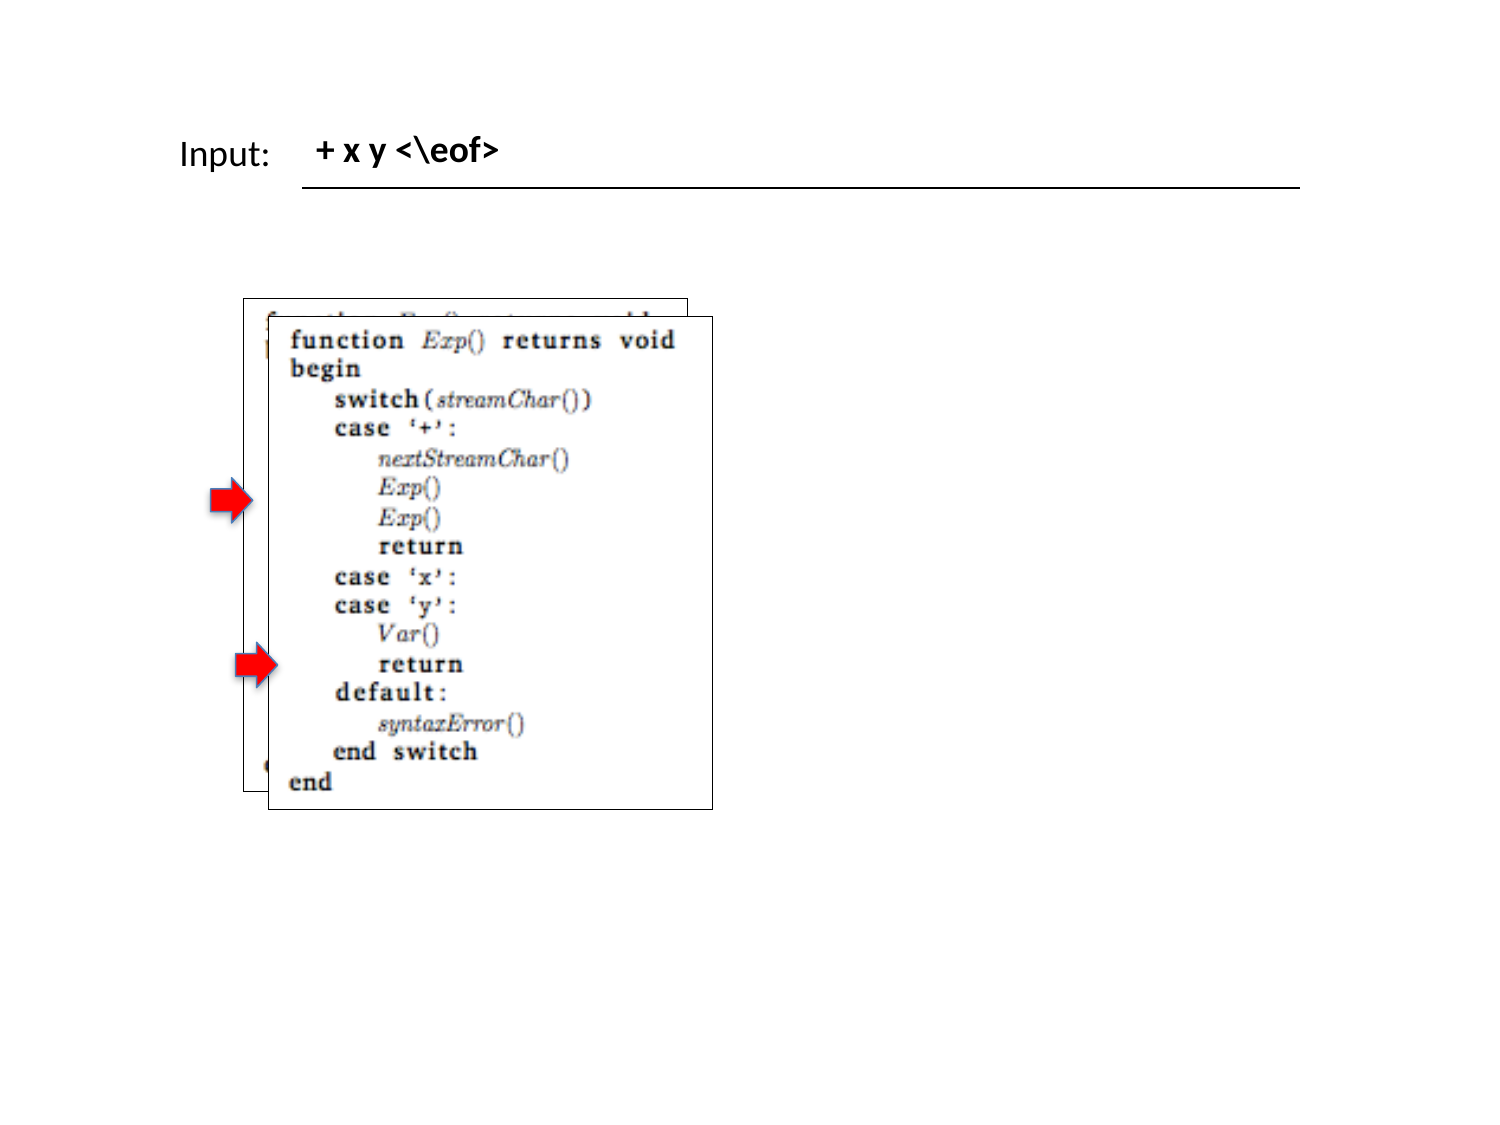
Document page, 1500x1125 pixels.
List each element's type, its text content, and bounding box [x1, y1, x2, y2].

text_box [209, 476, 238, 524]
picture [243, 297, 713, 810]
table_header + x y <\eof> [302, 128, 1300, 187]
text_box Input: [164, 121, 286, 182]
text_box [234, 652, 238, 678]
